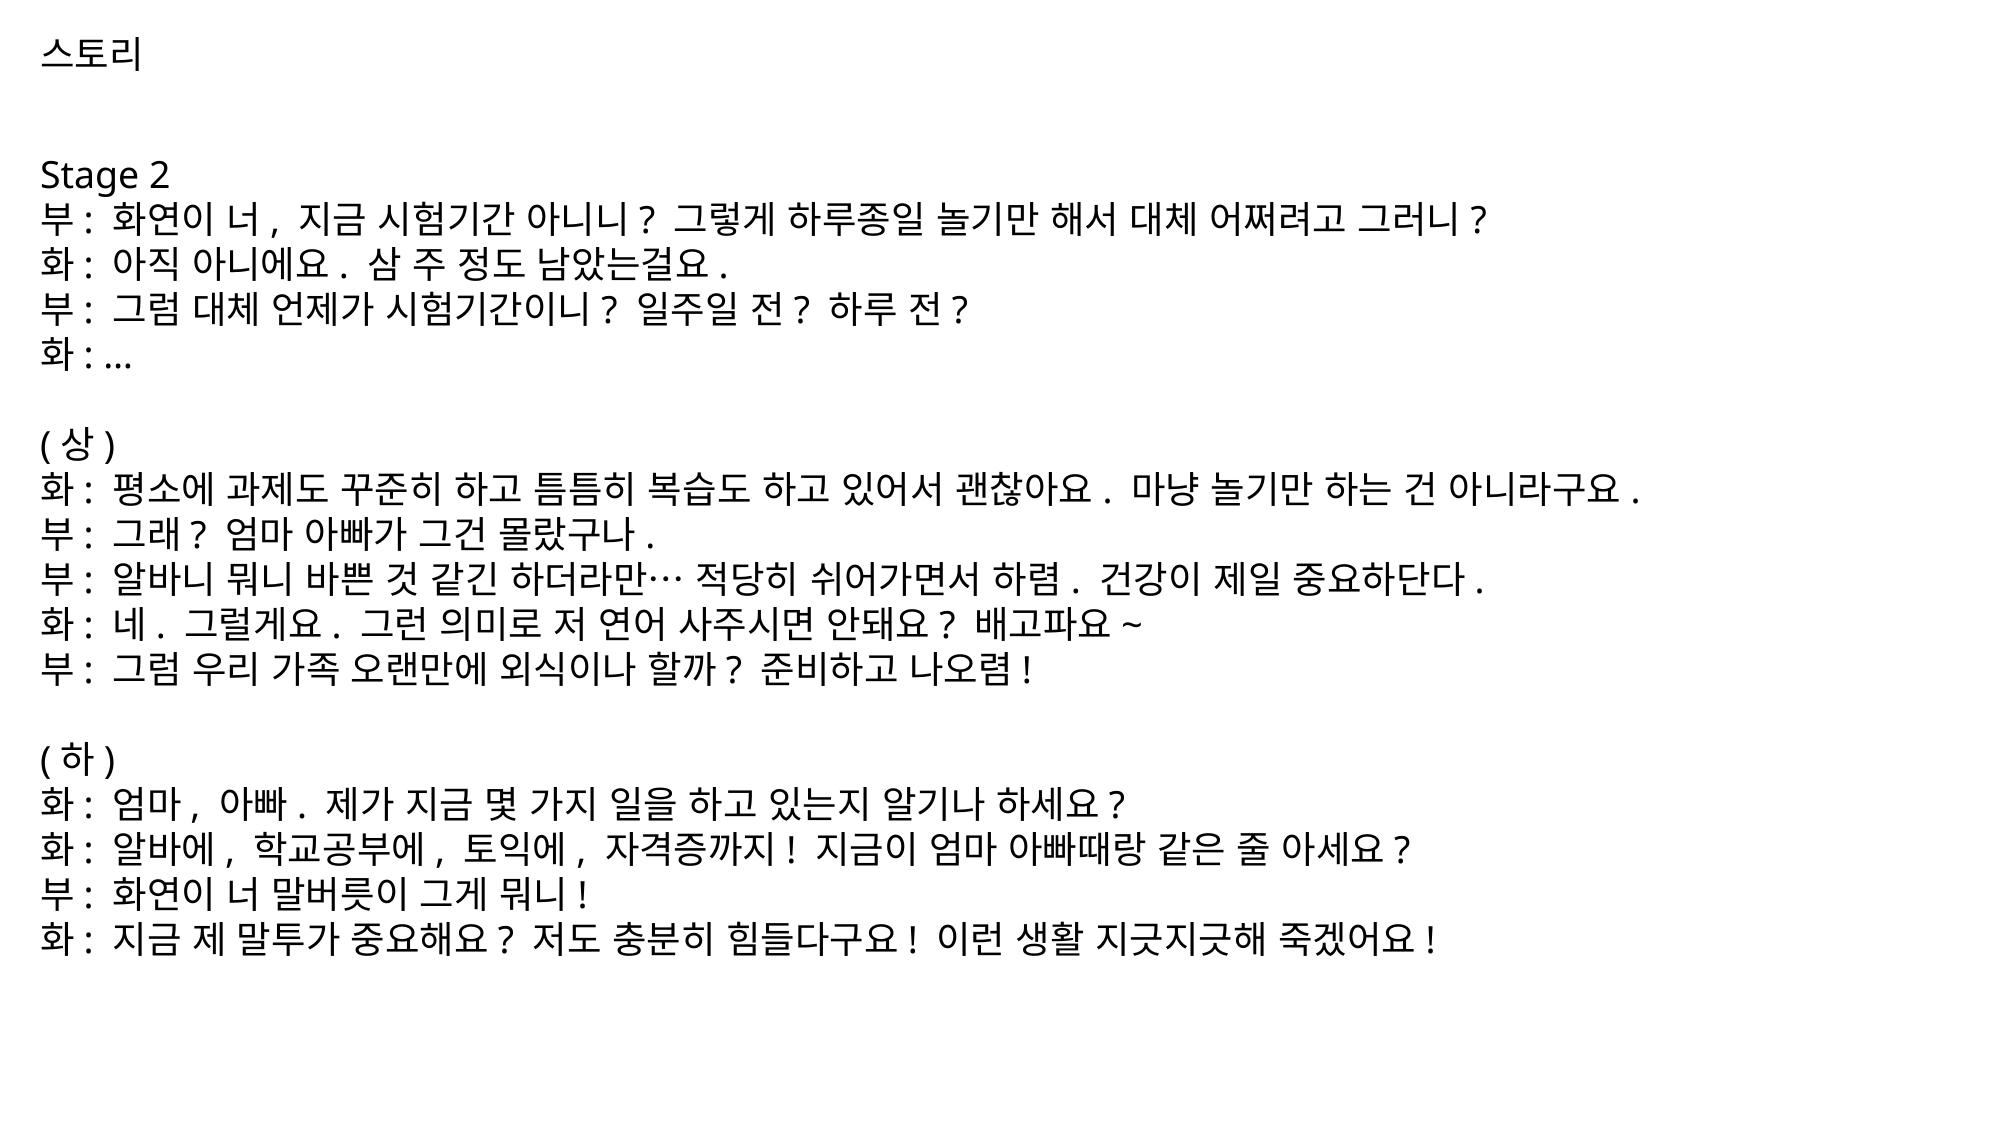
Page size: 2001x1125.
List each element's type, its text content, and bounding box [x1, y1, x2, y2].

text_box 스토리 [25, 23, 1710, 84]
text_box Stage 2 부: 화연이 너, 지금 시험기간 아니니? 그렇게 하루종일 놀기만 해서 대체 어쩌려고 그러니? 화: 아직 아니에요. 삼 주 정도 남았는걸요. 부: 그럼 대체 언제가 시험기간이니? 일주일 전? 하루 전? 화: … (상) 화: 평소에 과제도 꾸준히 하고 틈틈히 복습도 하고 있어서 괜찮아요. 마냥 놀기만 하는 건 아니라구요. 부: 그래? 엄마 아빠가 그건 몰랐구나. 부: 알바니 뭐니 바쁜 것 같긴 하더라만… 적당히 쉬어가면서 하렴. 건강이 제일 중요하단다. 화: 네. 그럴게요. 그런 의미로 저 연어 사주시면 안돼요? 배고파요~ 부: 그럼 우리 가족 오랜만에 외식이나 할까? 준비하고 나오렴! (하) 화: 엄마, 아빠. 제가 지금 몇 가지 일을 하고 있는지 알기나 하세요? 화: 알바에, 학교공부에, 토익에, 자격증까지! 지금이 엄마 아빠때랑 같은 줄 아세요? 부: 화연이 너 말버릇이 그게 뭐니! 화: 지금 제 말투가 중요해요? 저도 충분히 힘들다구요! 이런 생활 지긋지긋해 죽겠어요! [25, 143, 1710, 969]
